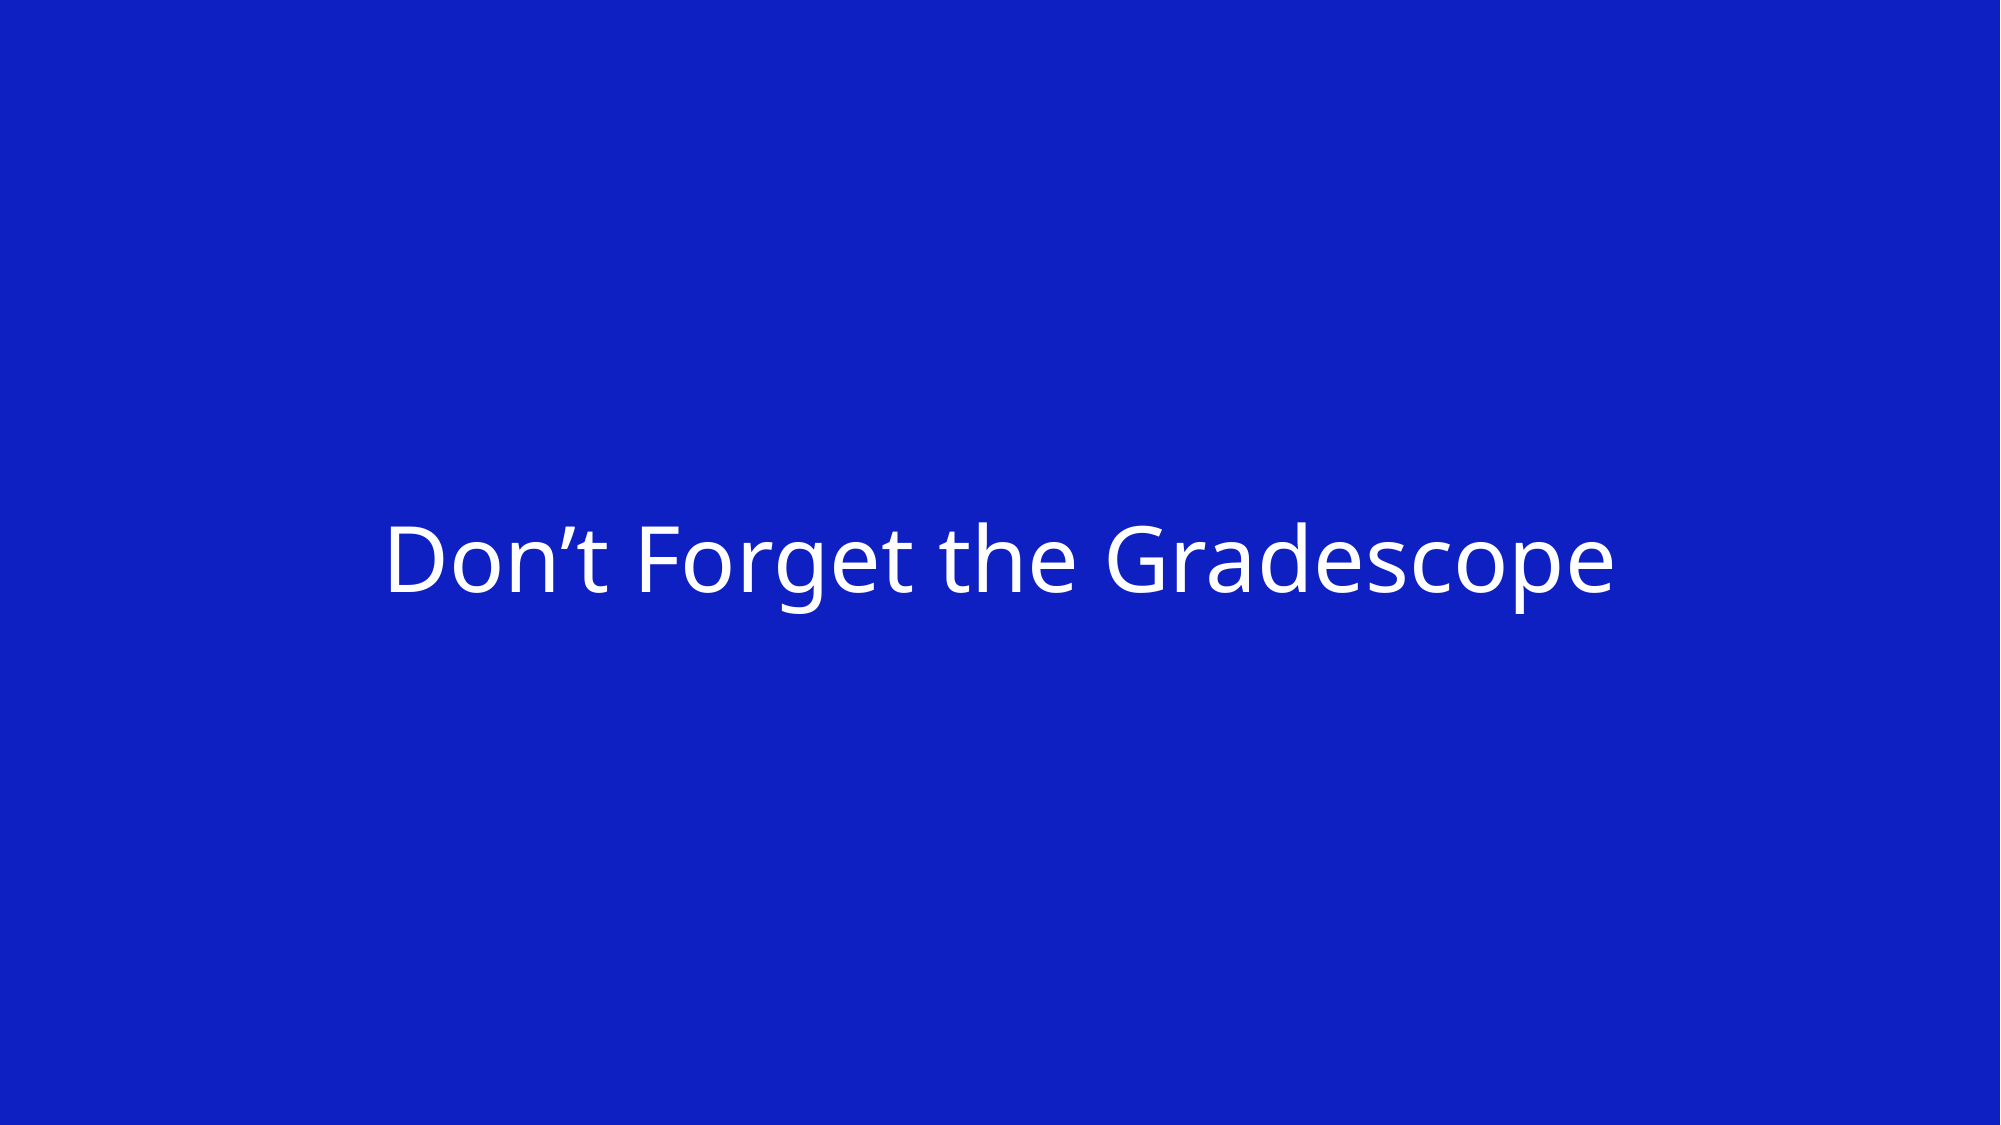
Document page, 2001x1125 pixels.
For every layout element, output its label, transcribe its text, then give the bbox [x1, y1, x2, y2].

title Don’t Forget the Gradescope [137, 453, 1863, 672]
